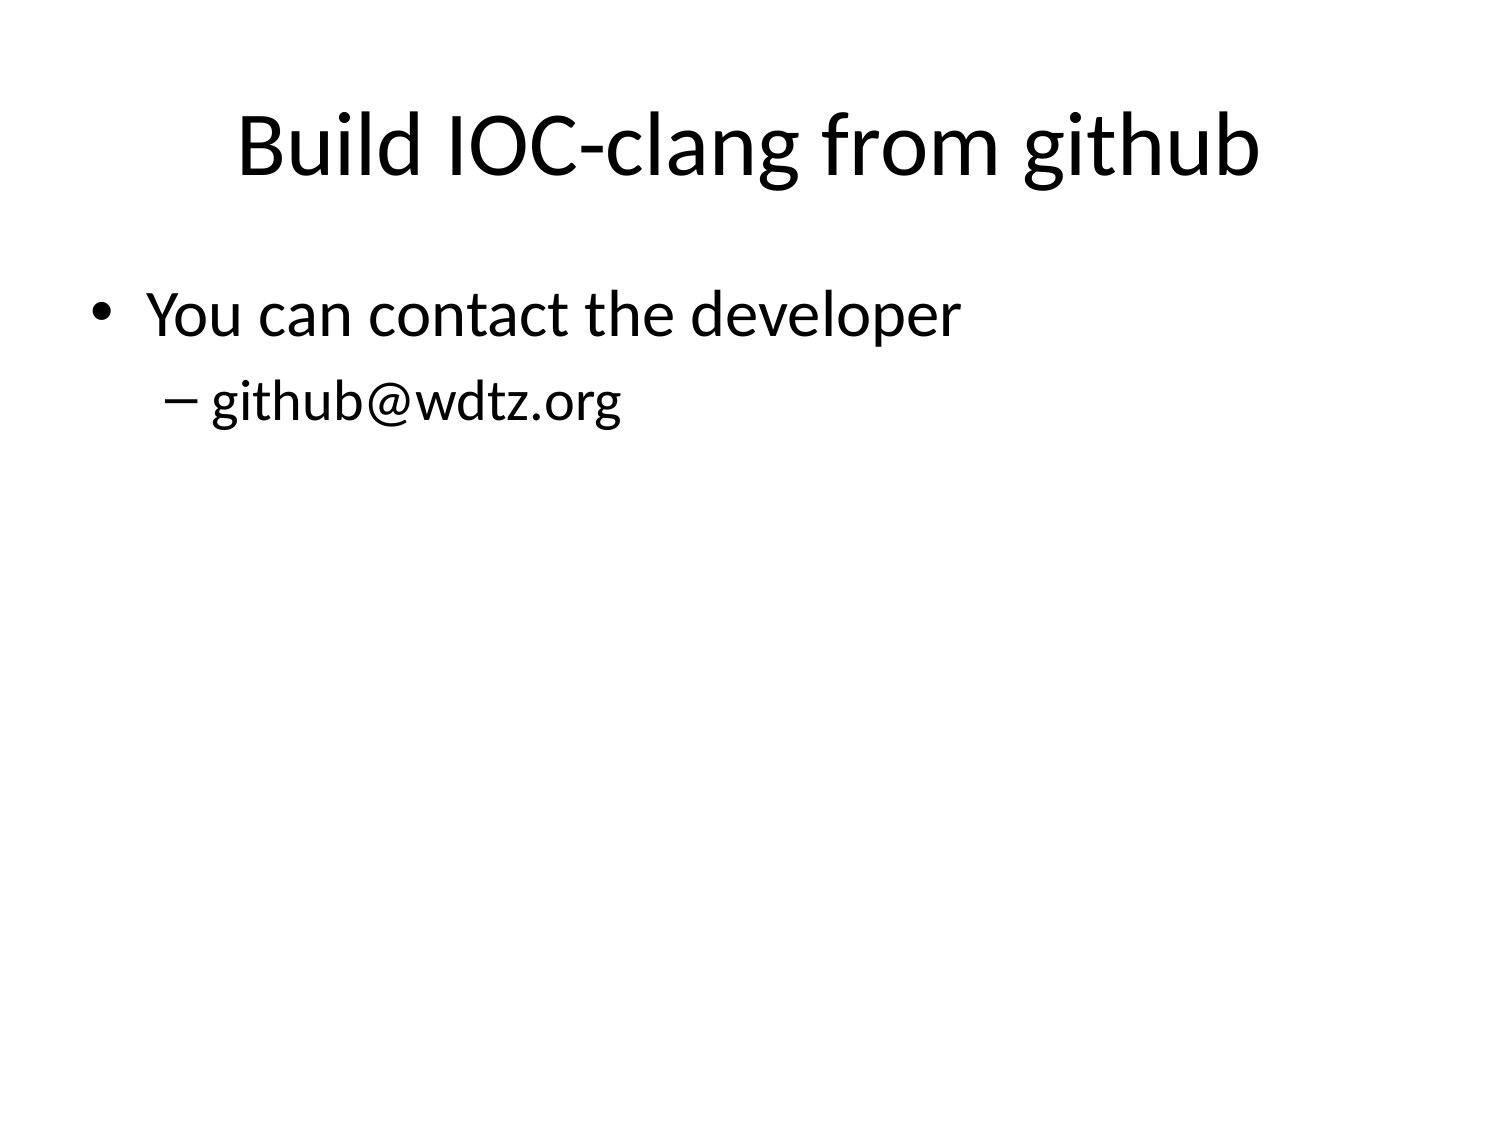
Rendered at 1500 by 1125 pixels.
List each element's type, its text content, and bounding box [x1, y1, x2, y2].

list You can contact the developer github@wdtz.org [75, 262, 1425, 1005]
title Build IOC-clang from github [75, 45, 1425, 233]
